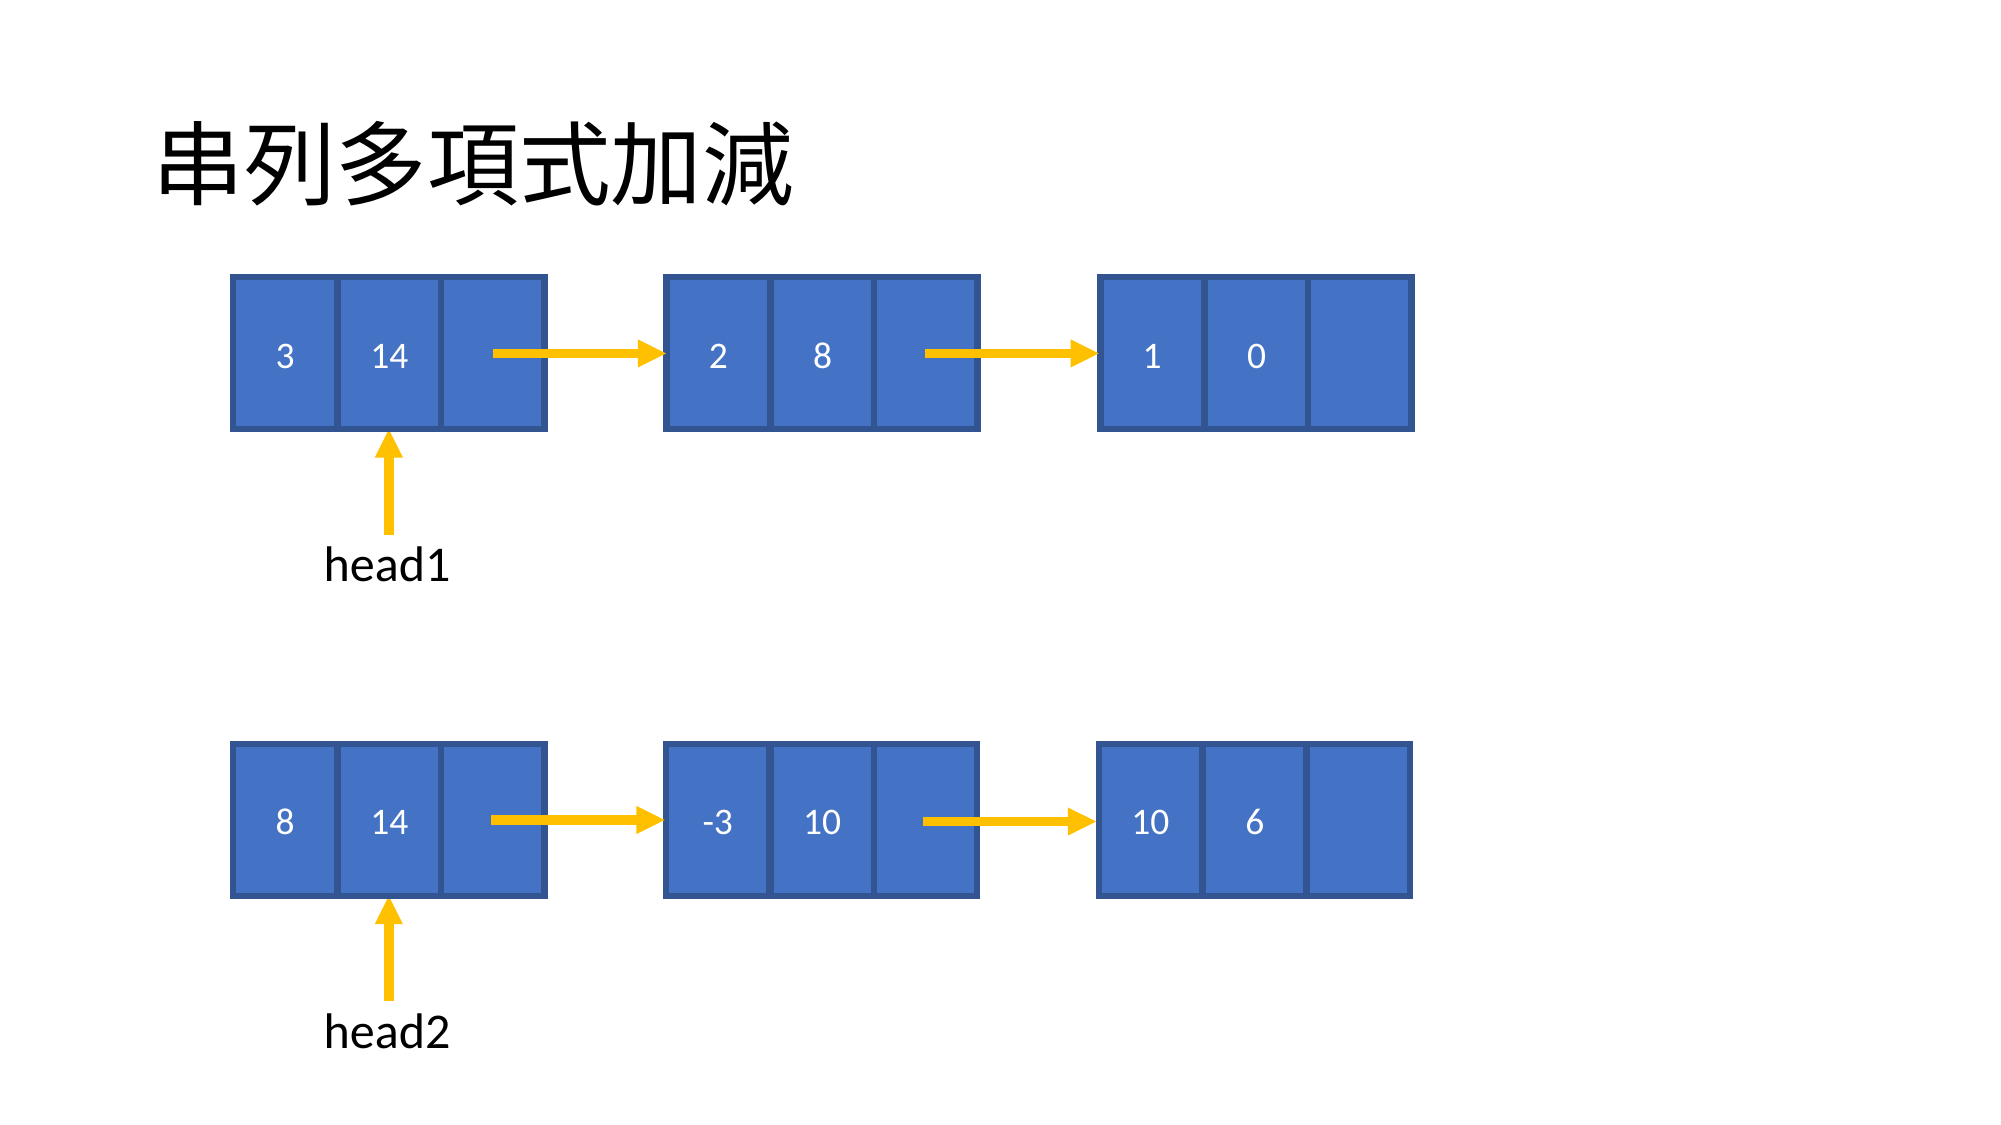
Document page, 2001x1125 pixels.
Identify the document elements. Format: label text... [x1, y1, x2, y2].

text_box head2 [309, 990, 466, 1066]
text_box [233, 743, 545, 896]
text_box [1098, 743, 1410, 896]
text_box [1100, 277, 1412, 430]
title 串列多項式加減 [137, 59, 1863, 278]
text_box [233, 277, 545, 430]
text_box head1 [309, 524, 466, 599]
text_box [666, 277, 978, 430]
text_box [665, 743, 978, 896]
